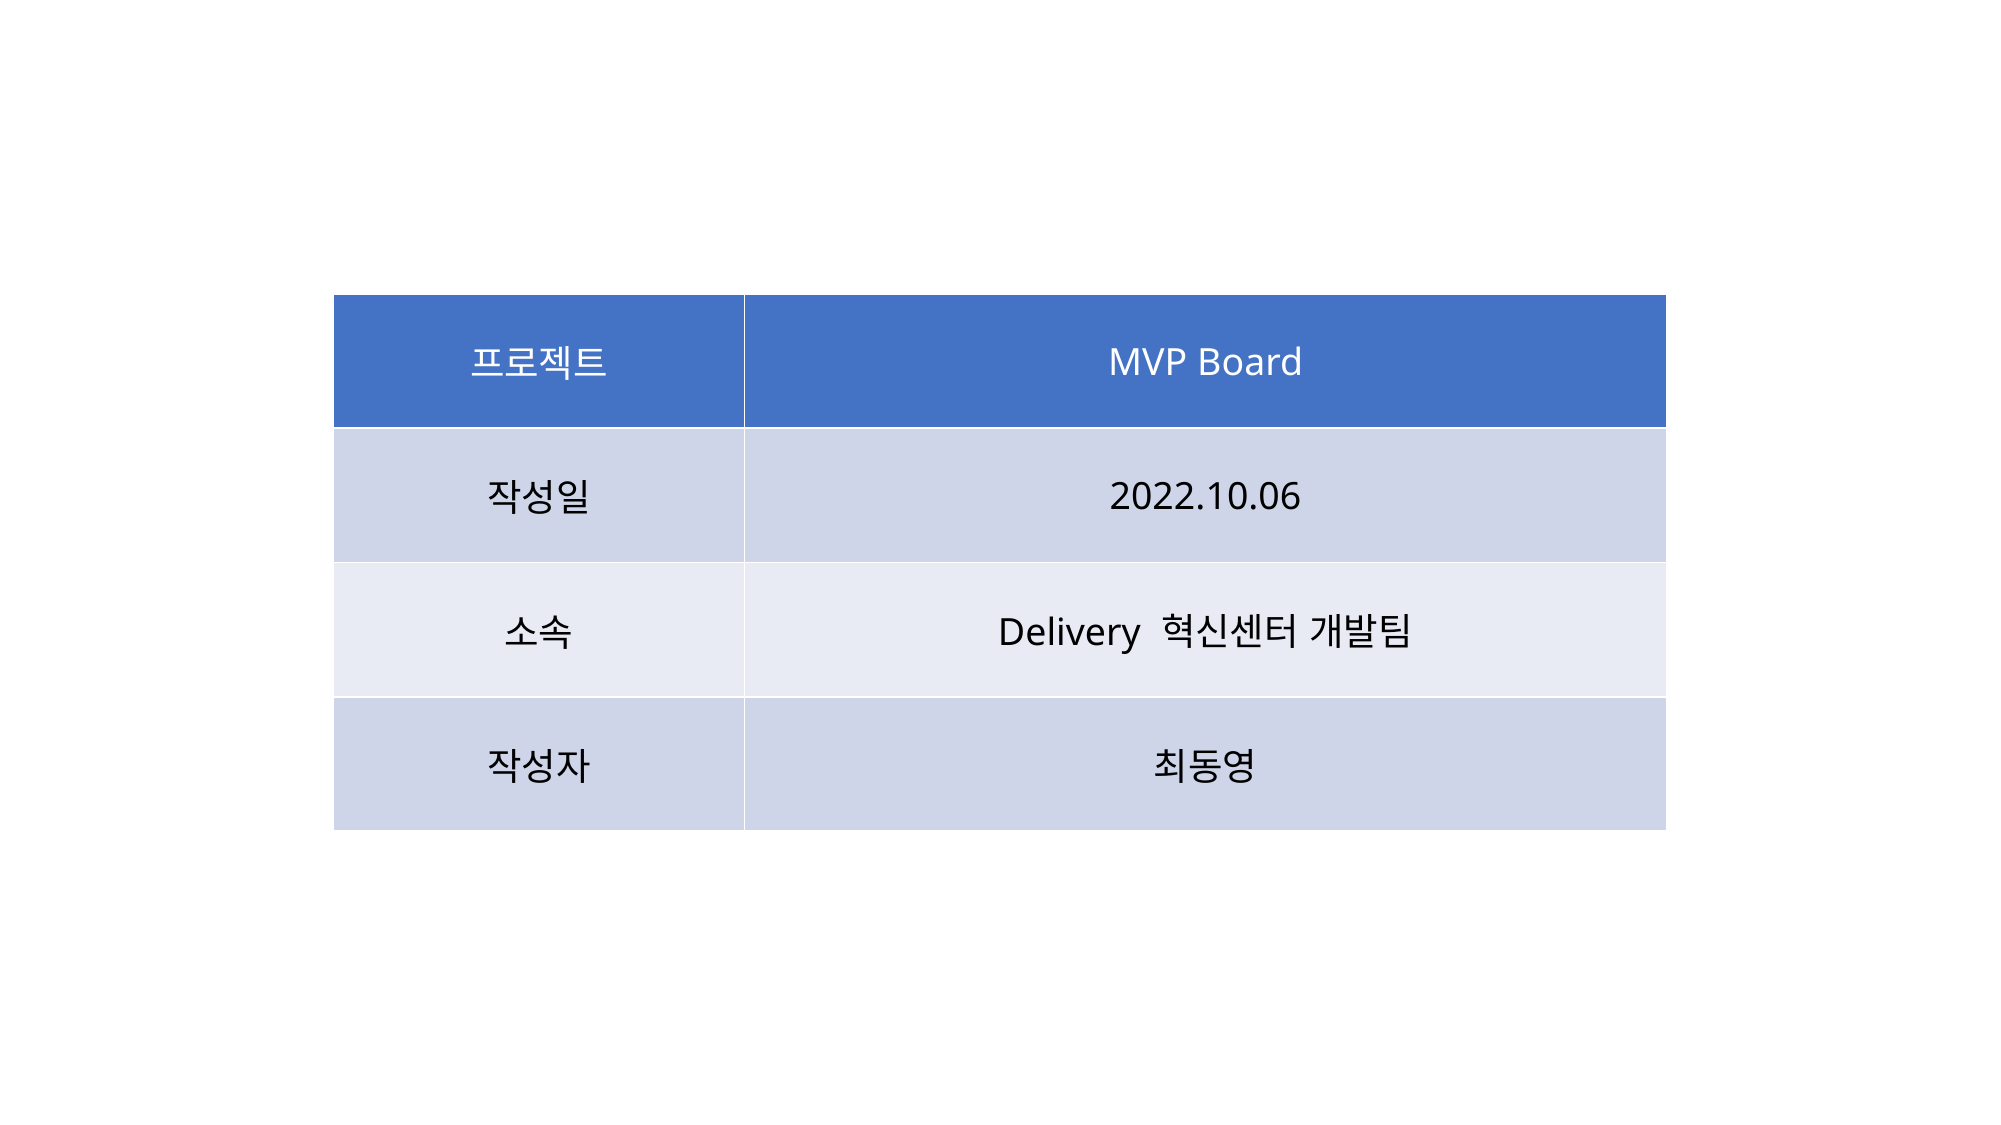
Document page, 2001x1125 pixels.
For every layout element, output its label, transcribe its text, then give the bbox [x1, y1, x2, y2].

table_cell 최동영 [745, 698, 1666, 830]
table_header 프로젝트 [334, 295, 744, 427]
table_cell 작성일 [334, 429, 744, 562]
table_cell 소속 [334, 563, 744, 696]
table_cell 2022.10.06 [745, 429, 1666, 562]
table_cell 작성자 [334, 698, 744, 830]
table_header MVP Board [745, 295, 1666, 427]
table_cell Delivery 혁신센터 개발팀 [745, 563, 1666, 696]
